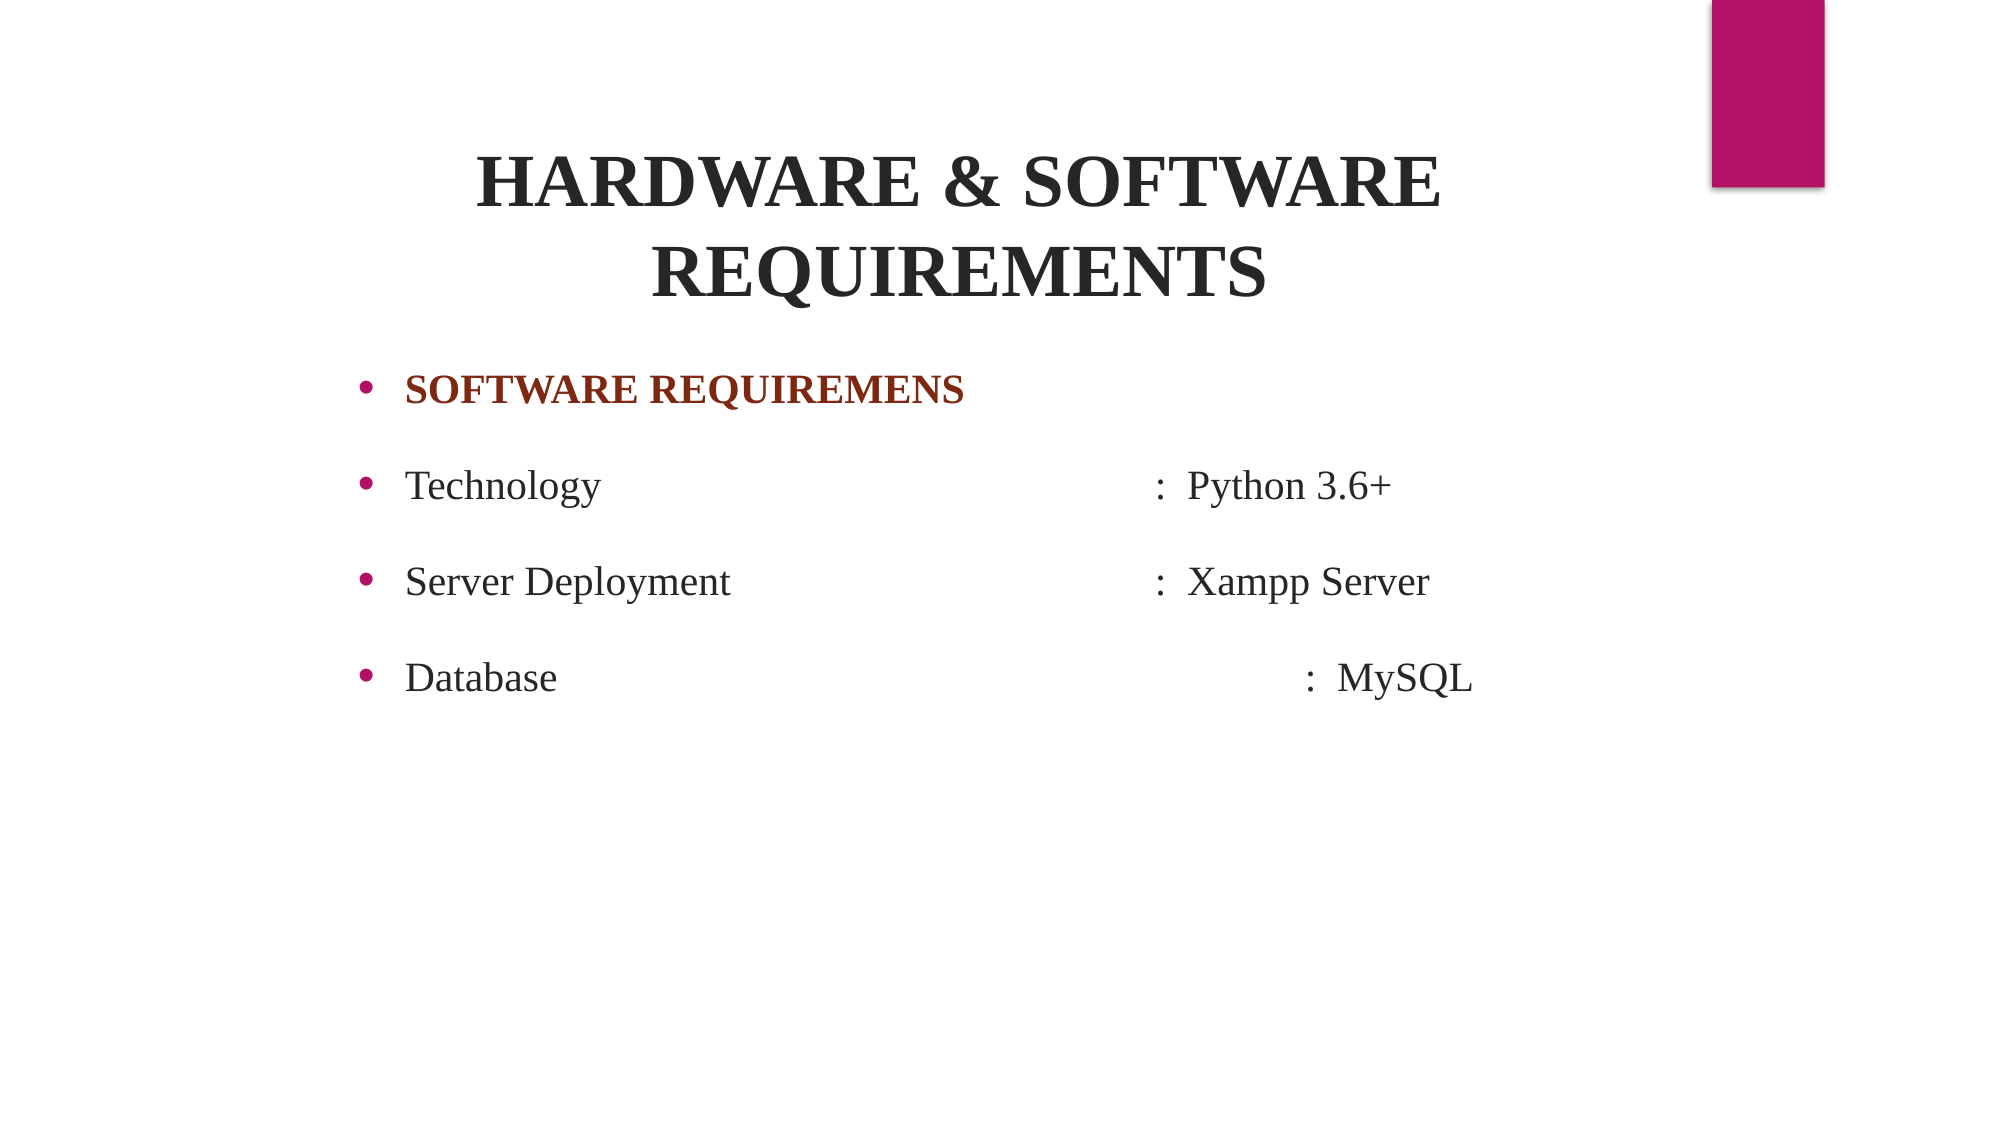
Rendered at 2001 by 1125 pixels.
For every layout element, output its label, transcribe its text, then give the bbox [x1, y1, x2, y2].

text_box HARDWARE & SOFTWARE REQUIREMENTS [244, 124, 1676, 314]
text_box SOFTWARE REQUIREMENS Technology : Python 3.6+ Server Deployment : Xampp Server Database : MySQL [343, 329, 1627, 710]
